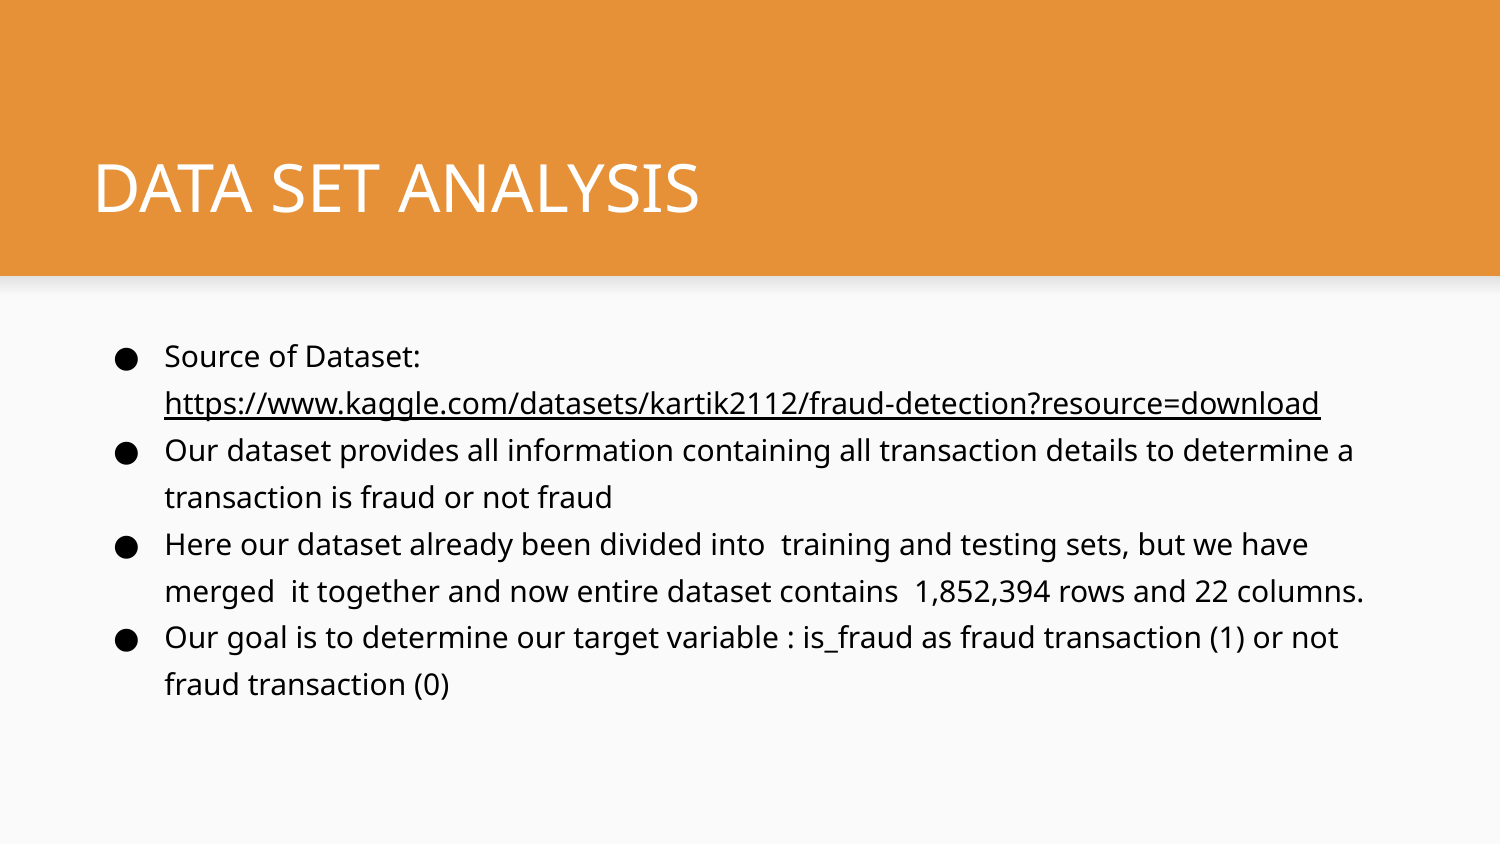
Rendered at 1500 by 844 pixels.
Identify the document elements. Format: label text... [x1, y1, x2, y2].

title DATA SET ANALYSIS [77, 121, 1427, 248]
list Source of Dataset: https://www.kaggle.com/datasets/kartik2112/fraud-detection?resource=download Our dataset provides all information containing all transaction details to determine a transaction is fraud or not fraud Here our dataset already been divided into training and testing sets, but we have merged it together and now entire dataset contains 1,852,394 rows and 22 columns. Our goal is to determine our target variable : is_fraud as fraud transaction (1) or not fraud transaction (0) [77, 314, 1427, 760]
